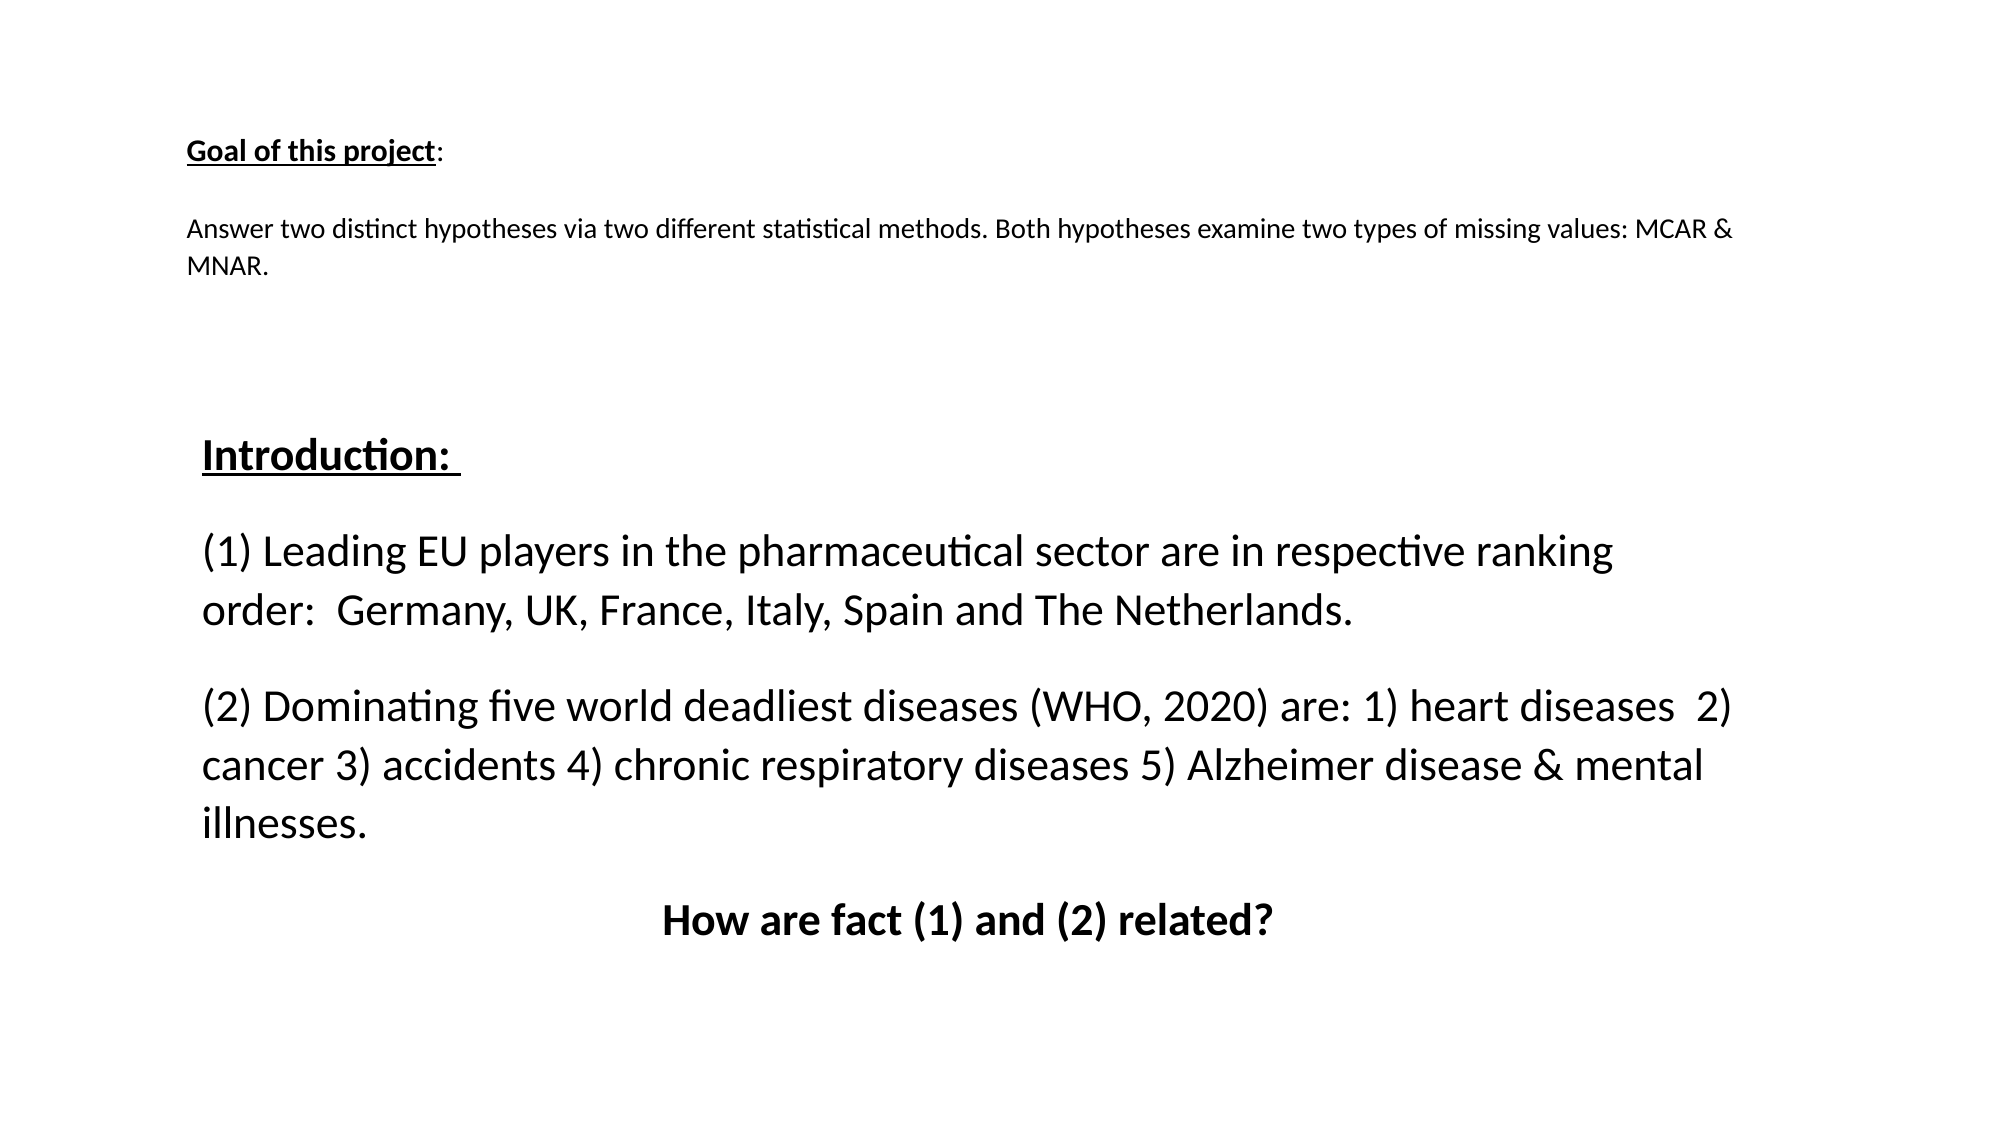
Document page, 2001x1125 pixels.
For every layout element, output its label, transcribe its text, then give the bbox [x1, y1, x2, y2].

subtitle Introduction: (1) Leading EU players in the pharmaceutical sector are in respective ranking order: Germany, UK, France, Italy, Spain and The Netherlands. (2) Dominating five world deadliest diseases (WHO, 2020) are: 1) heart diseases 2) cancer 3) accidents 4) chronic respiratory diseases 5) Alzheimer disease & mental illnesses. How are fact (1) and (2) related? [186, 413, 1750, 1037]
title Goal of this project: Answer two distinct hypotheses via two different statistical methods. Both hypotheses examine two types of missing values: MCAR & MNAR. [171, 119, 1779, 290]
